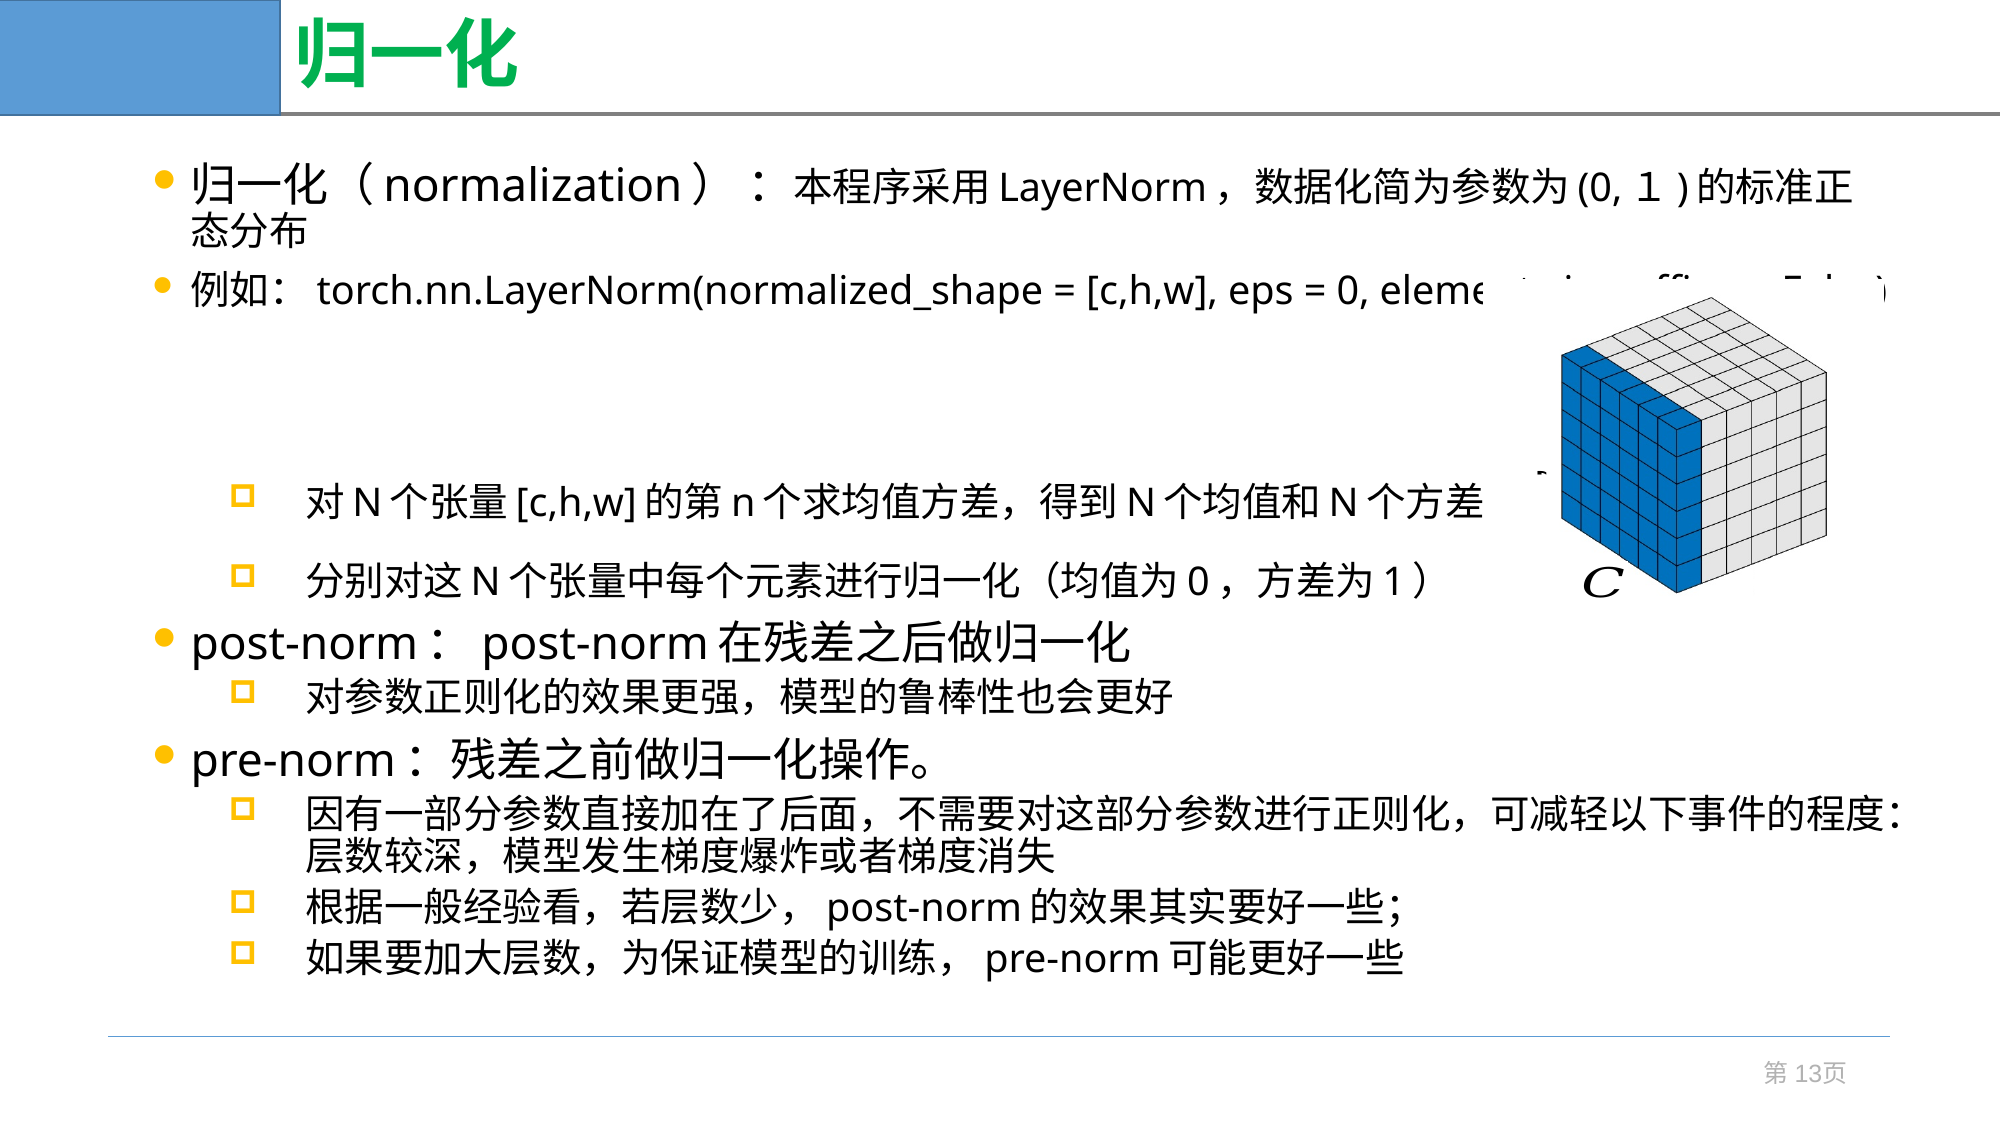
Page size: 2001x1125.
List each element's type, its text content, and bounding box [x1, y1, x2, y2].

slide_number 第13页 [1412, 1042, 1863, 1103]
title 归一化 [279, 0, 2000, 116]
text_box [1482, 279, 1884, 613]
